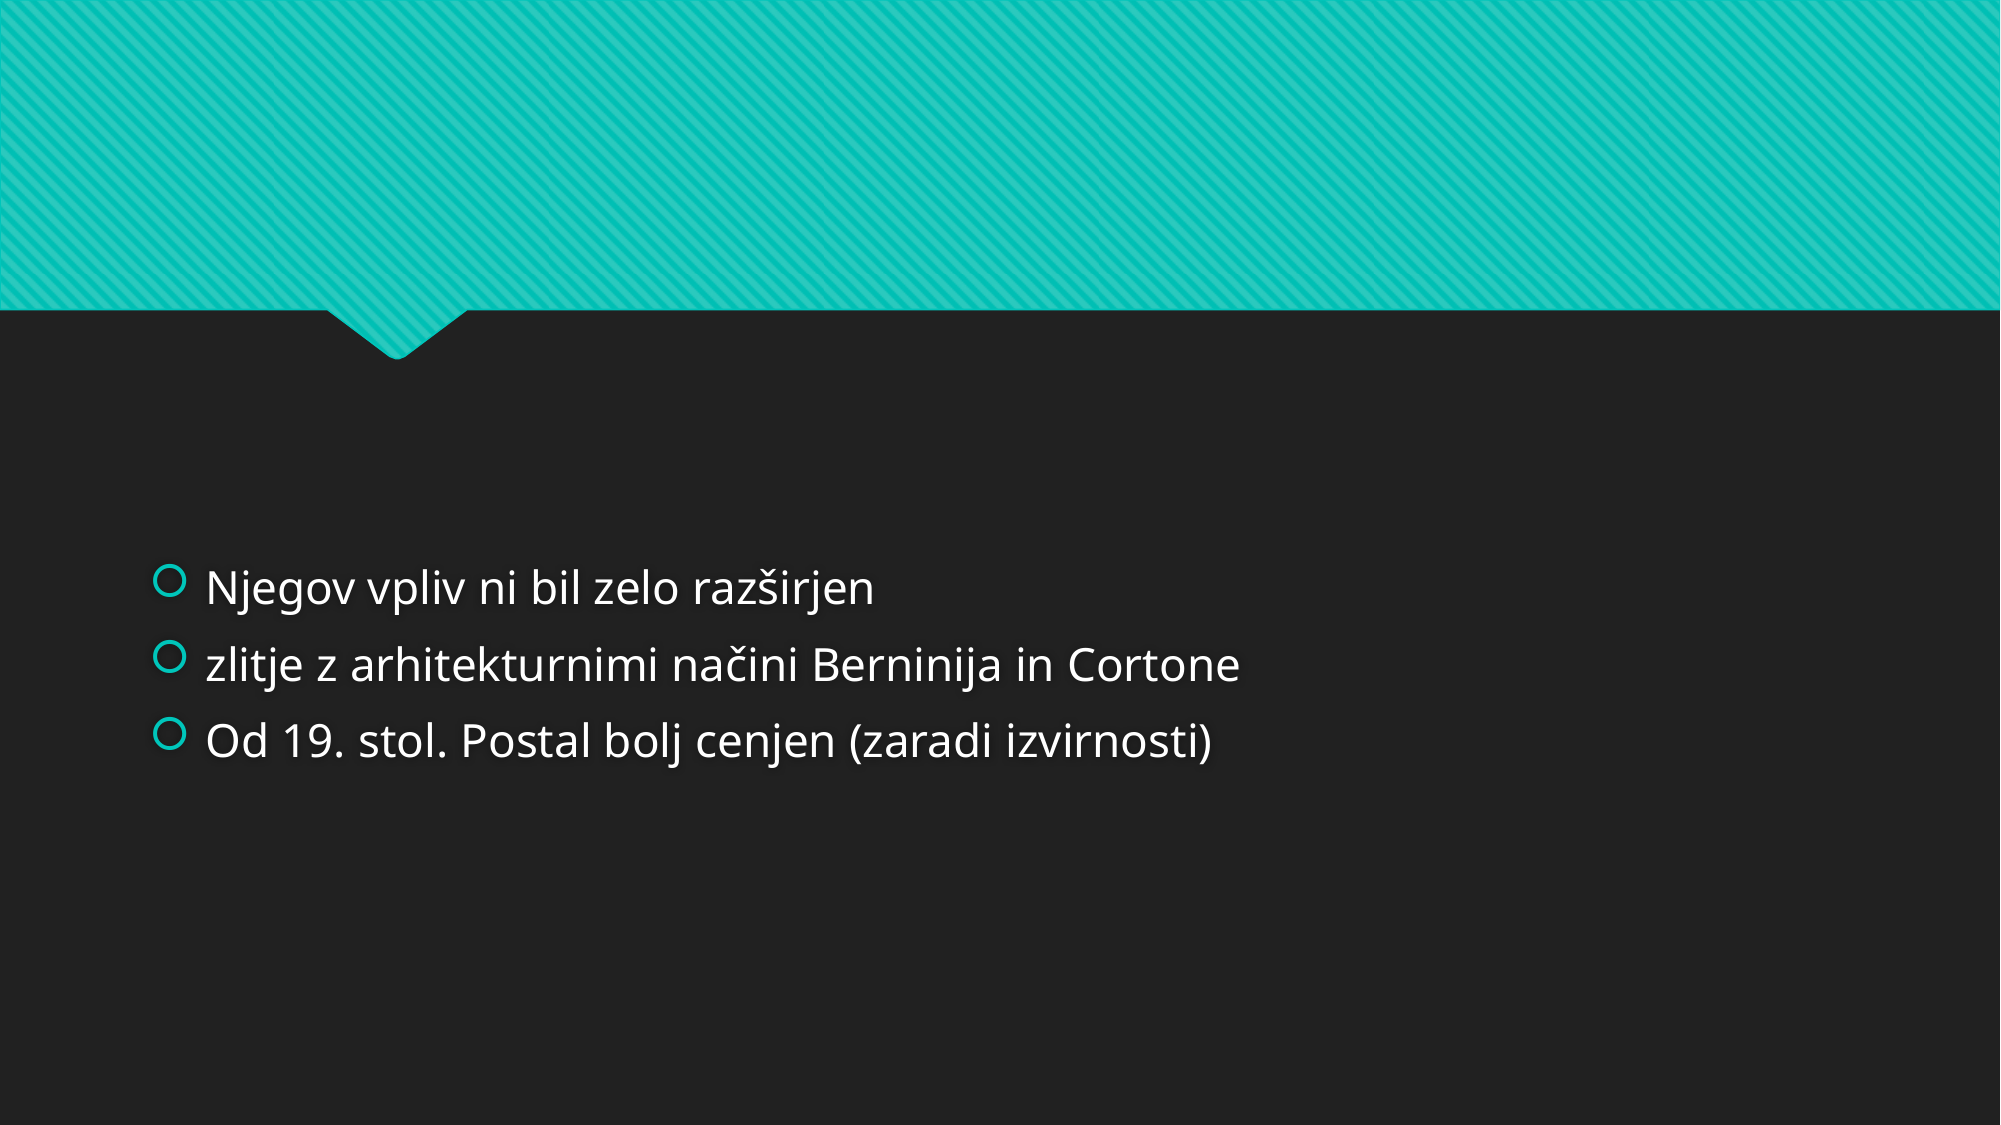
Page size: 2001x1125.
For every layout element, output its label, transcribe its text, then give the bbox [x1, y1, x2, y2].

list Njegov vpliv ni bil zelo razširjen zlitje z arhitekturnimi načini Berninija in Cortone Od 19. stol. Postal bolj cenjen (zaradi izvirnosti) [134, 364, 1866, 962]
